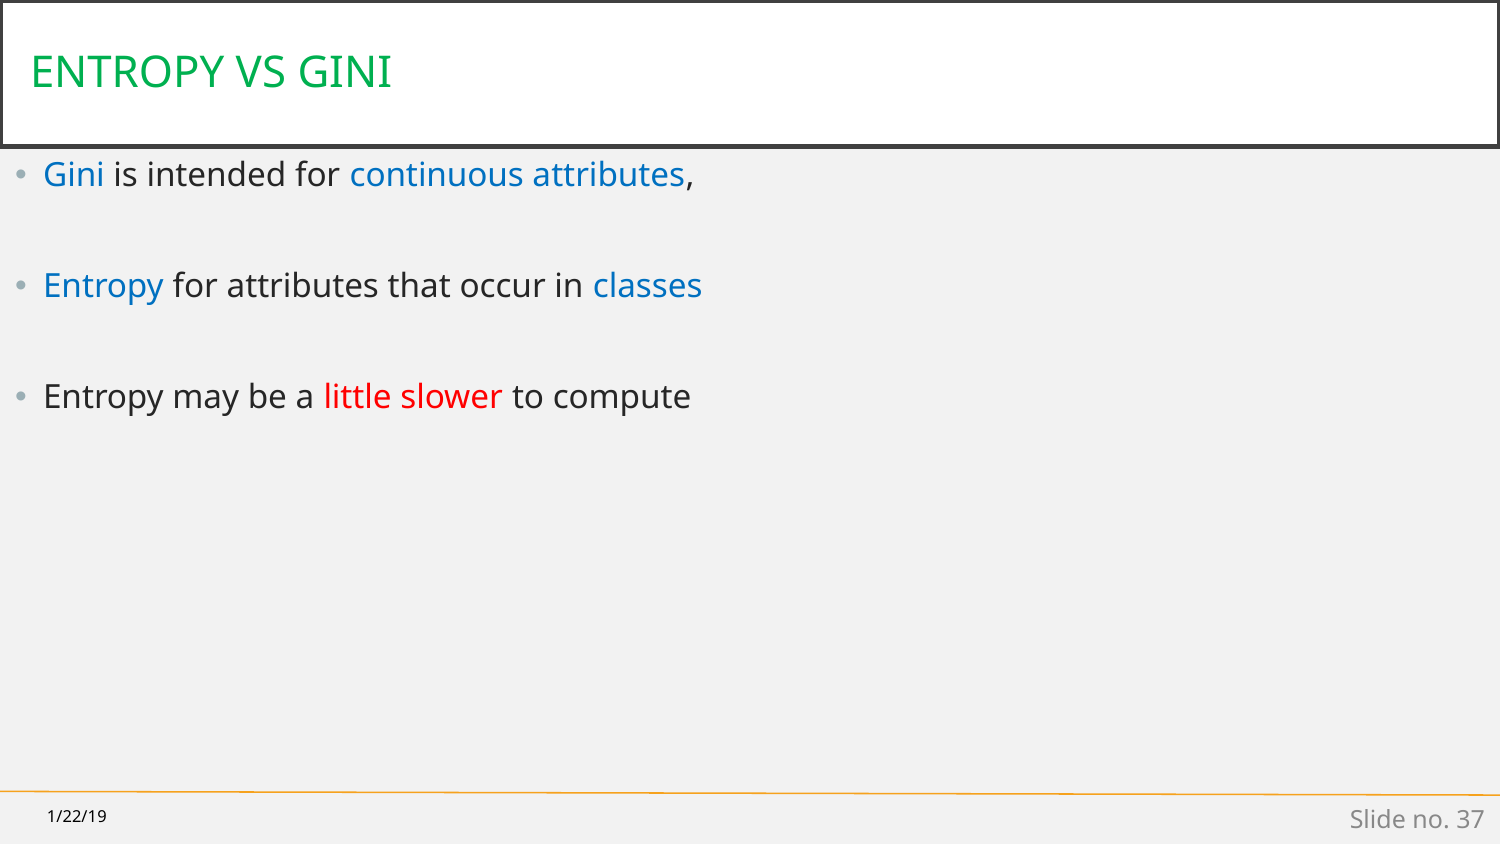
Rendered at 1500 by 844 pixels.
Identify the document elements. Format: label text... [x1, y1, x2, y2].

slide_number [0, 796, 122, 837]
slide_number Slide no. 37 [1162, 797, 1500, 843]
title ENTROPY VS GINI [0, 0, 1500, 146]
list Gini is intended for continuous attributes, Entropy for attributes that occur in classes Entropy may be a little slower to compute [0, 146, 1500, 798]
